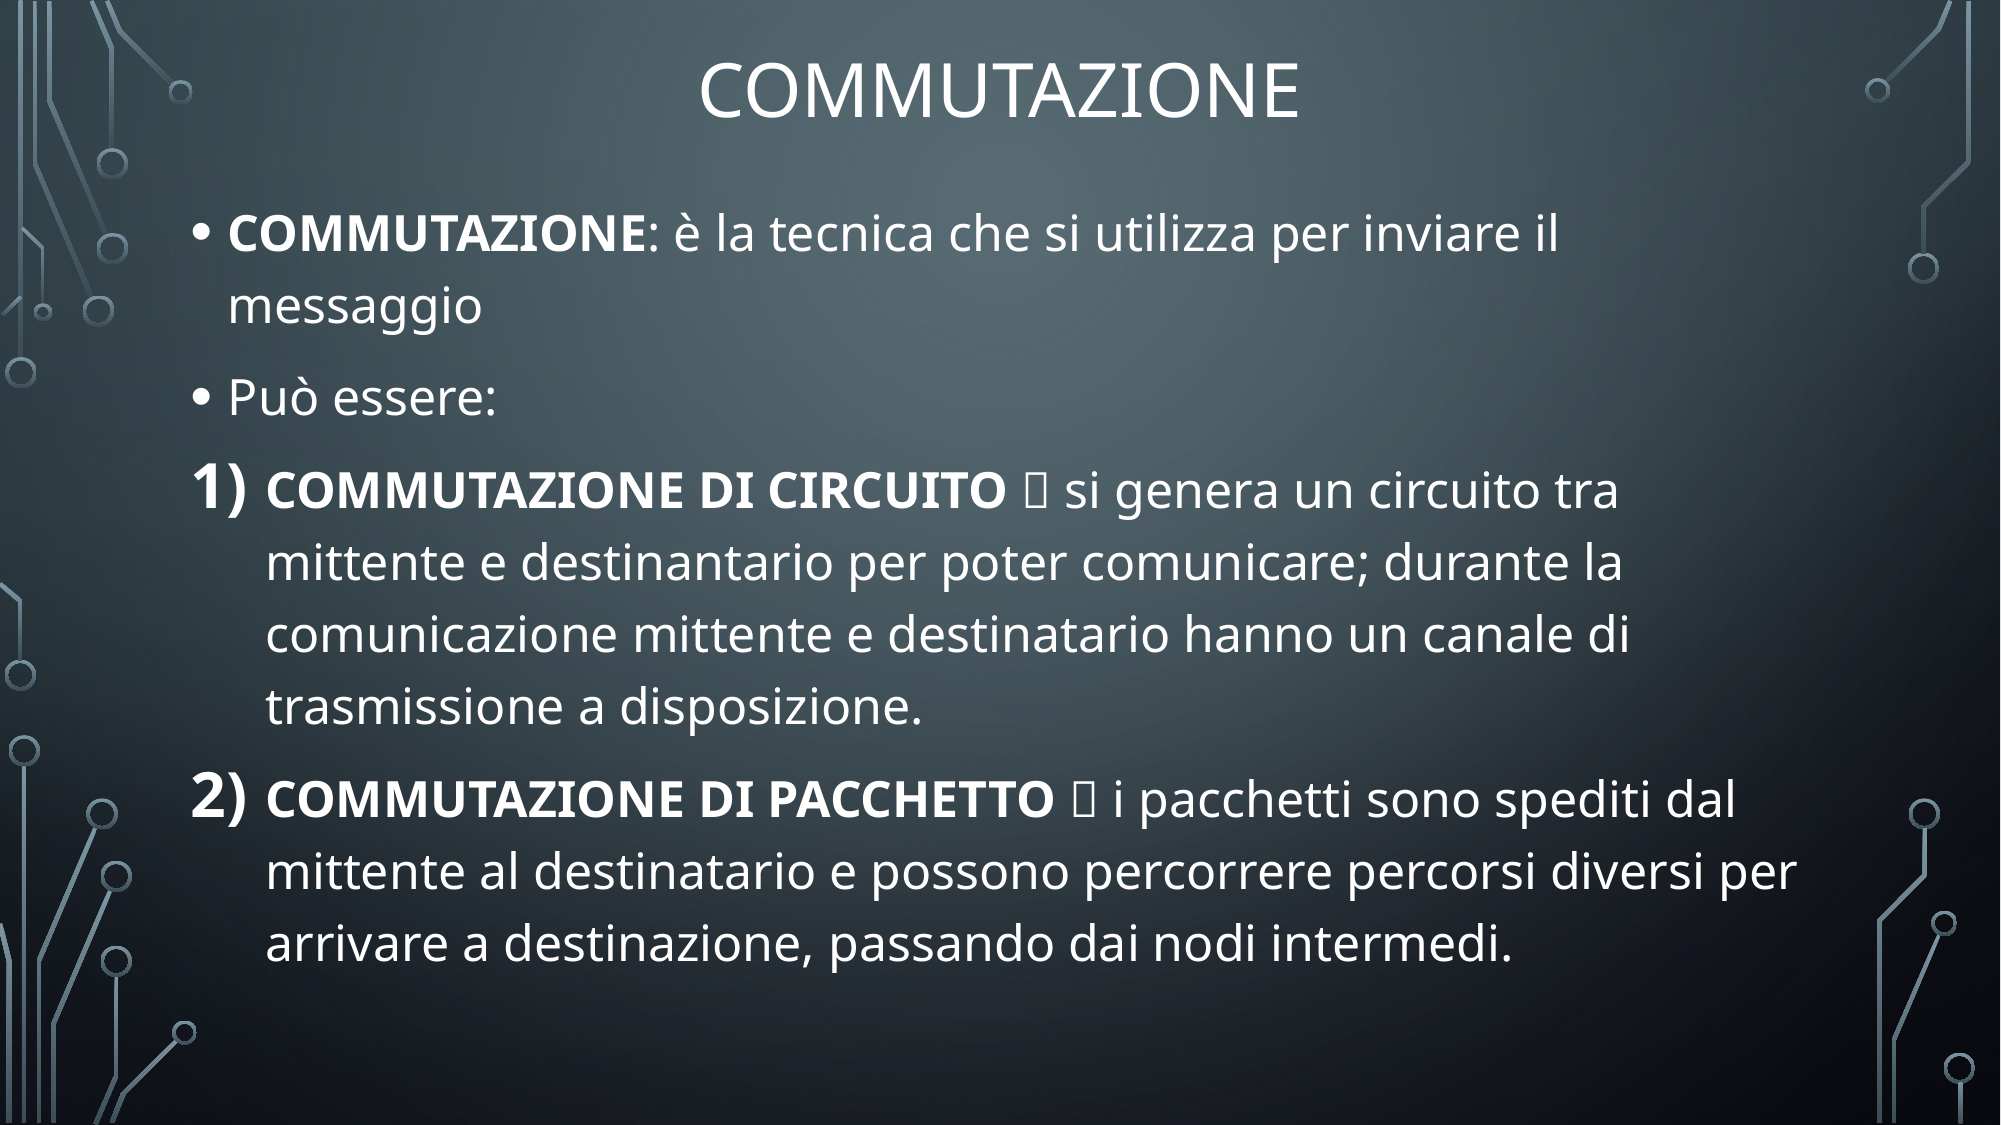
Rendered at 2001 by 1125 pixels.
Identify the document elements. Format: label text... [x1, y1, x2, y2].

list COMMUTAZIONE: è la tecnica che si utilizza per inviare il messaggio Può essere: COMMUTAZIONE DI CIRCUITO  si genera un circuito tra mittente e destinantario per poter comunicare; durante la comunicazione mittente e destinatario hanno un canale di trasmissione a disposizione. COMMUTAZIONE DI PACCHETTO  i pacchetti sono spediti dal mittente al destinatario e possono percorrere percorsi diversi per arrivare a destinazione, passando dai nodi intermedi. [175, 181, 1825, 1083]
title commutazione [187, 0, 1813, 181]
